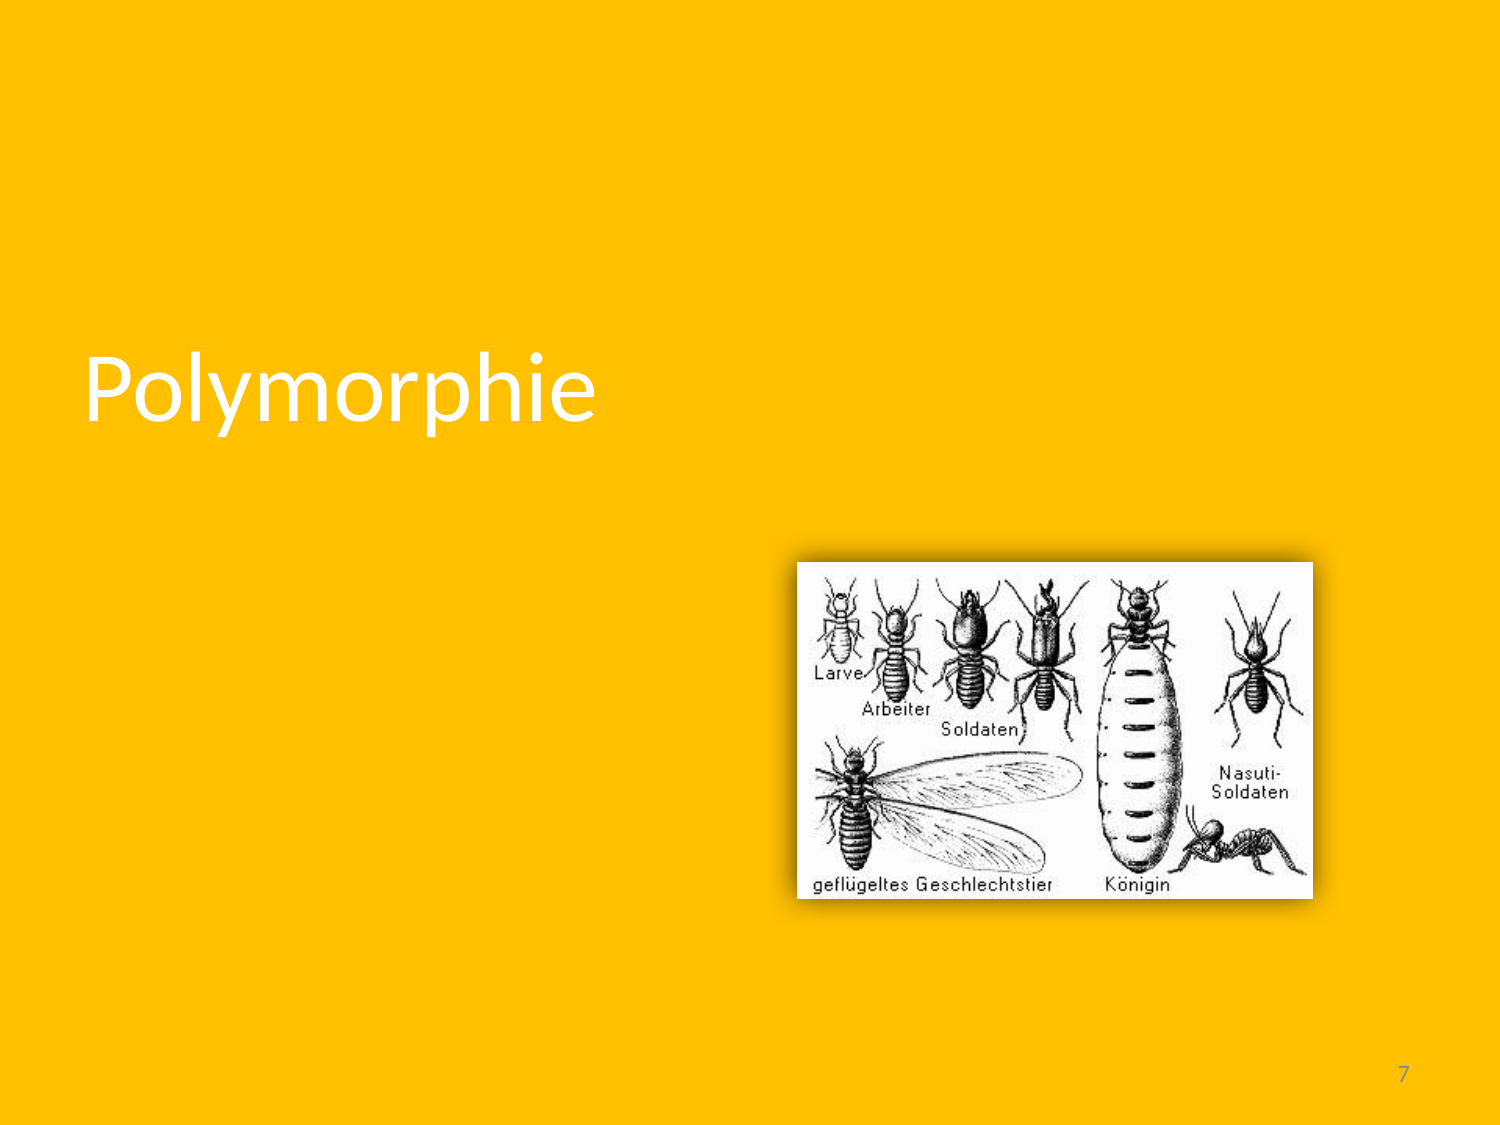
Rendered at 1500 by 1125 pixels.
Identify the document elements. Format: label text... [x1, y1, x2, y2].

slide_number 7 [1074, 1042, 1425, 1103]
picture [796, 562, 1313, 899]
text_box Polymorphie [67, 314, 614, 449]
text_box [0, 0, 1500, 1125]
